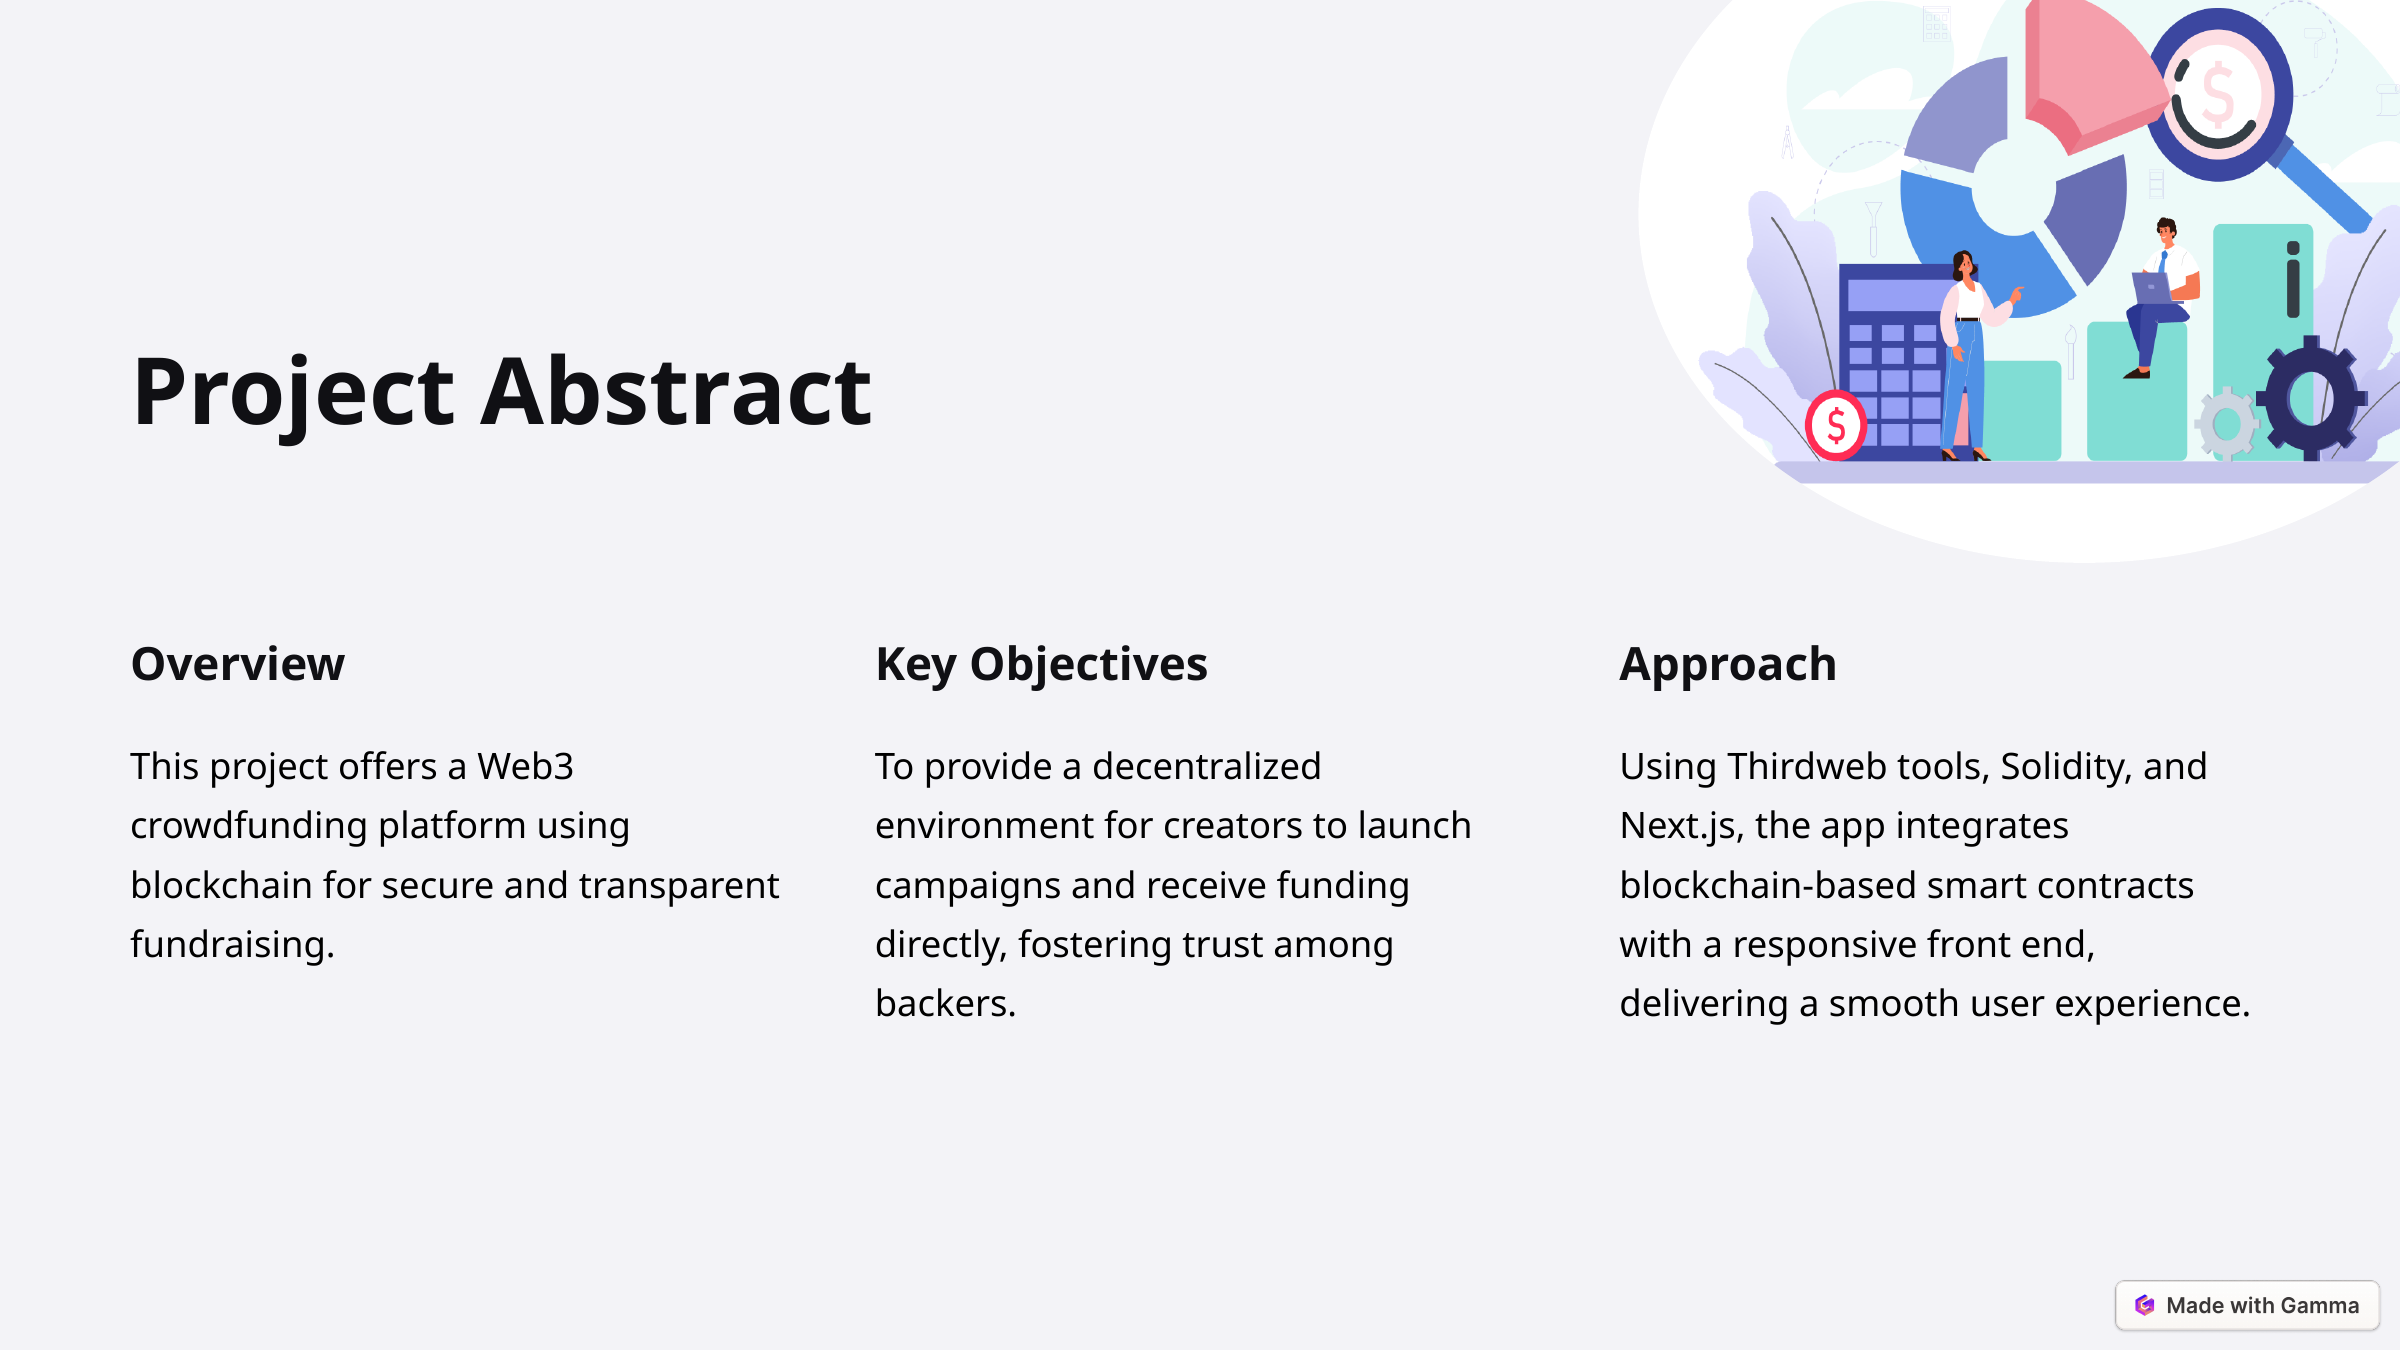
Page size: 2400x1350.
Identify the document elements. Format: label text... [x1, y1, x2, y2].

text_box Project Abstract [130, 327, 1061, 444]
text_box [1637, 0, 2400, 564]
text_box To provide a decentralized environment for creators to launch campaigns and receive funding directly, fostering trust among backers. [874, 727, 1528, 966]
text_box Using Thirdweb tools, Solidity, and Next.js, the app integrates blockchain-based smart contracts with a responsive front end, delivering a smooth user experience. [1619, 727, 2272, 1025]
picture [2106, 1271, 2389, 1339]
text_box This project offers a Web3 crowdfunding platform using blockchain for secure and transparent fundraising. [130, 727, 783, 1085]
text_box Key Objectives [874, 631, 1340, 690]
text_box Approach [1619, 631, 2085, 690]
text_box Overview [130, 631, 596, 690]
